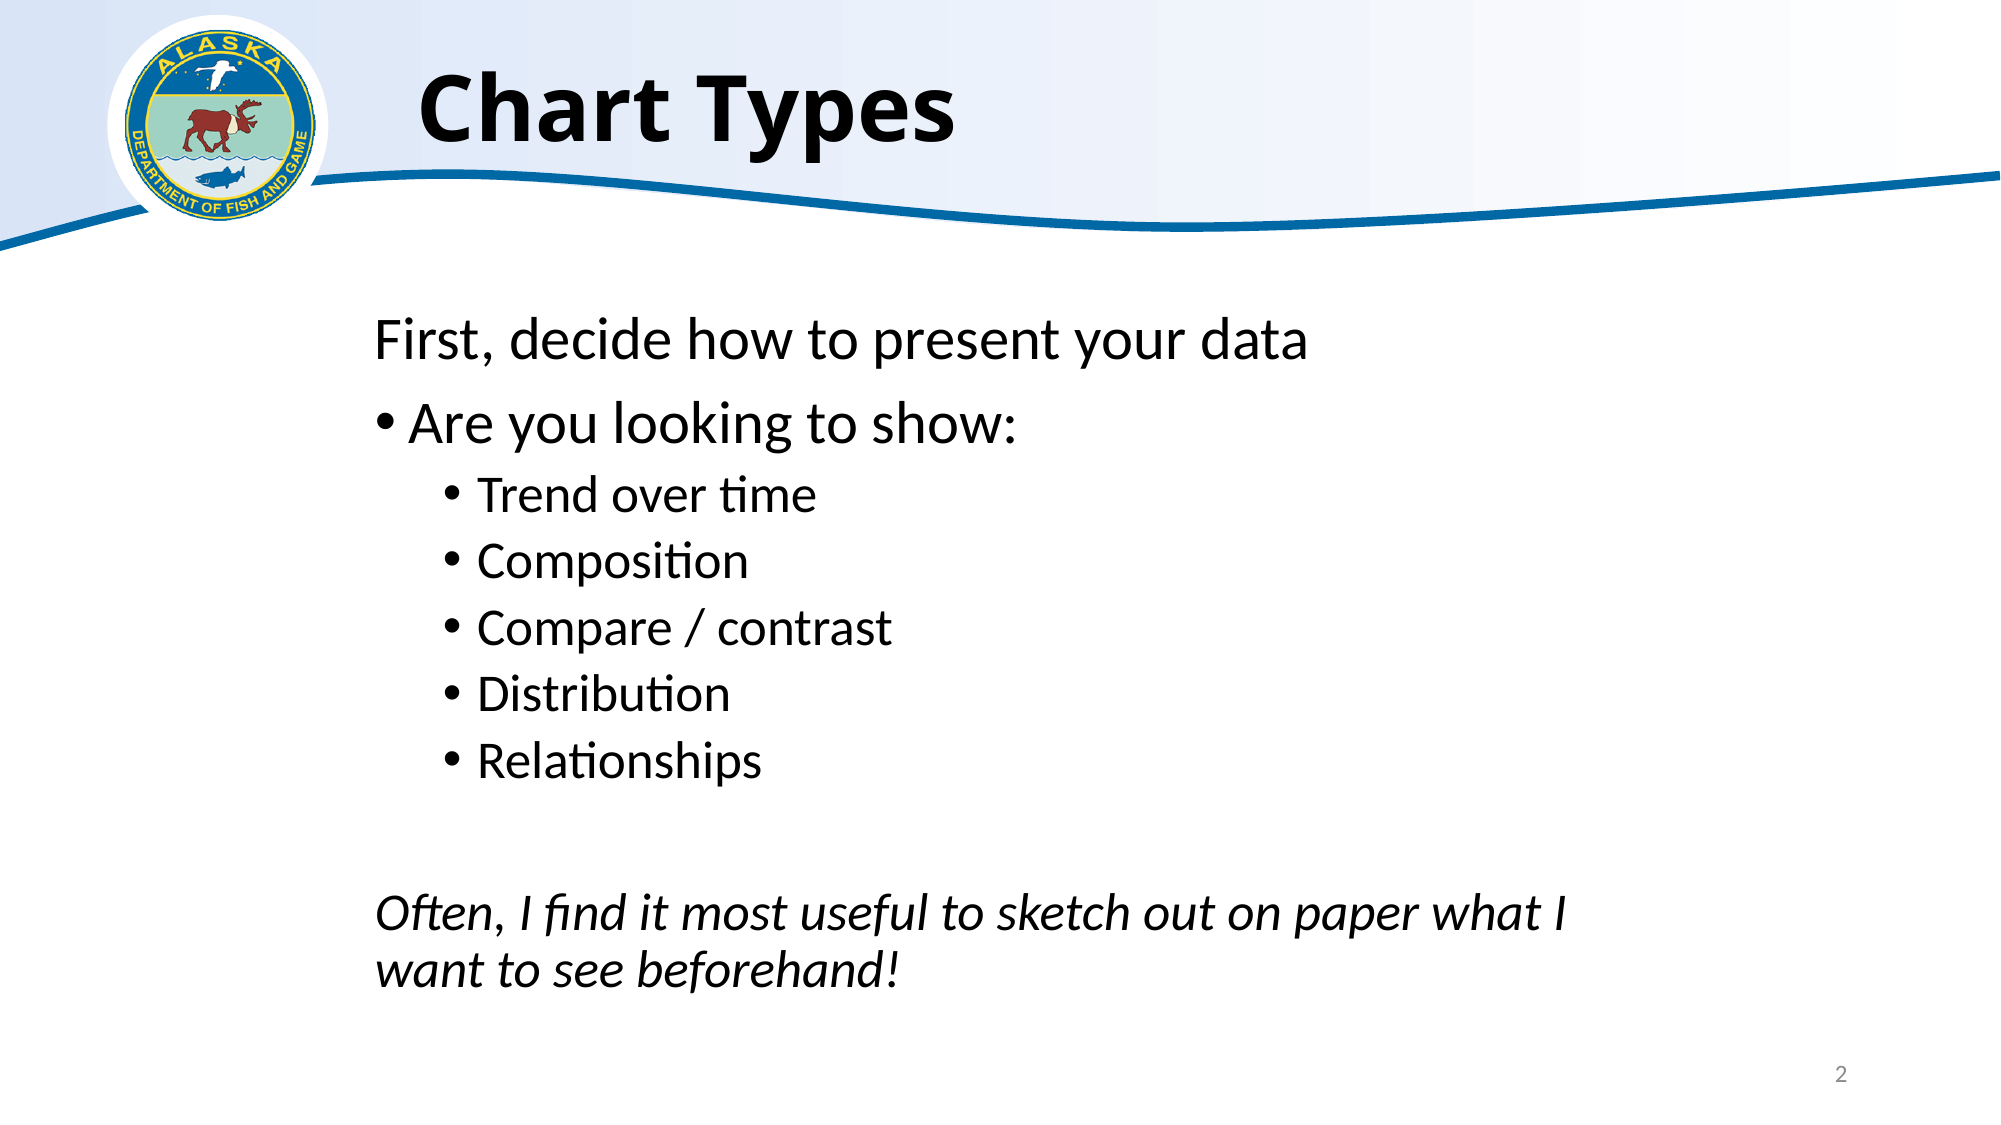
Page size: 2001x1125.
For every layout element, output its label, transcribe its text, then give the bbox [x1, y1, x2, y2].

slide_number 2 [1412, 1042, 1863, 1103]
list First, decide how to present your data Are you looking to show: Trend over time Composition Compare / contrast Distribution Relationships Often, I find it most useful to sketch out on paper what I want to see beforehand! [359, 299, 1644, 1014]
picture [35, 17, 404, 231]
title Chart Types [401, 3, 2000, 221]
